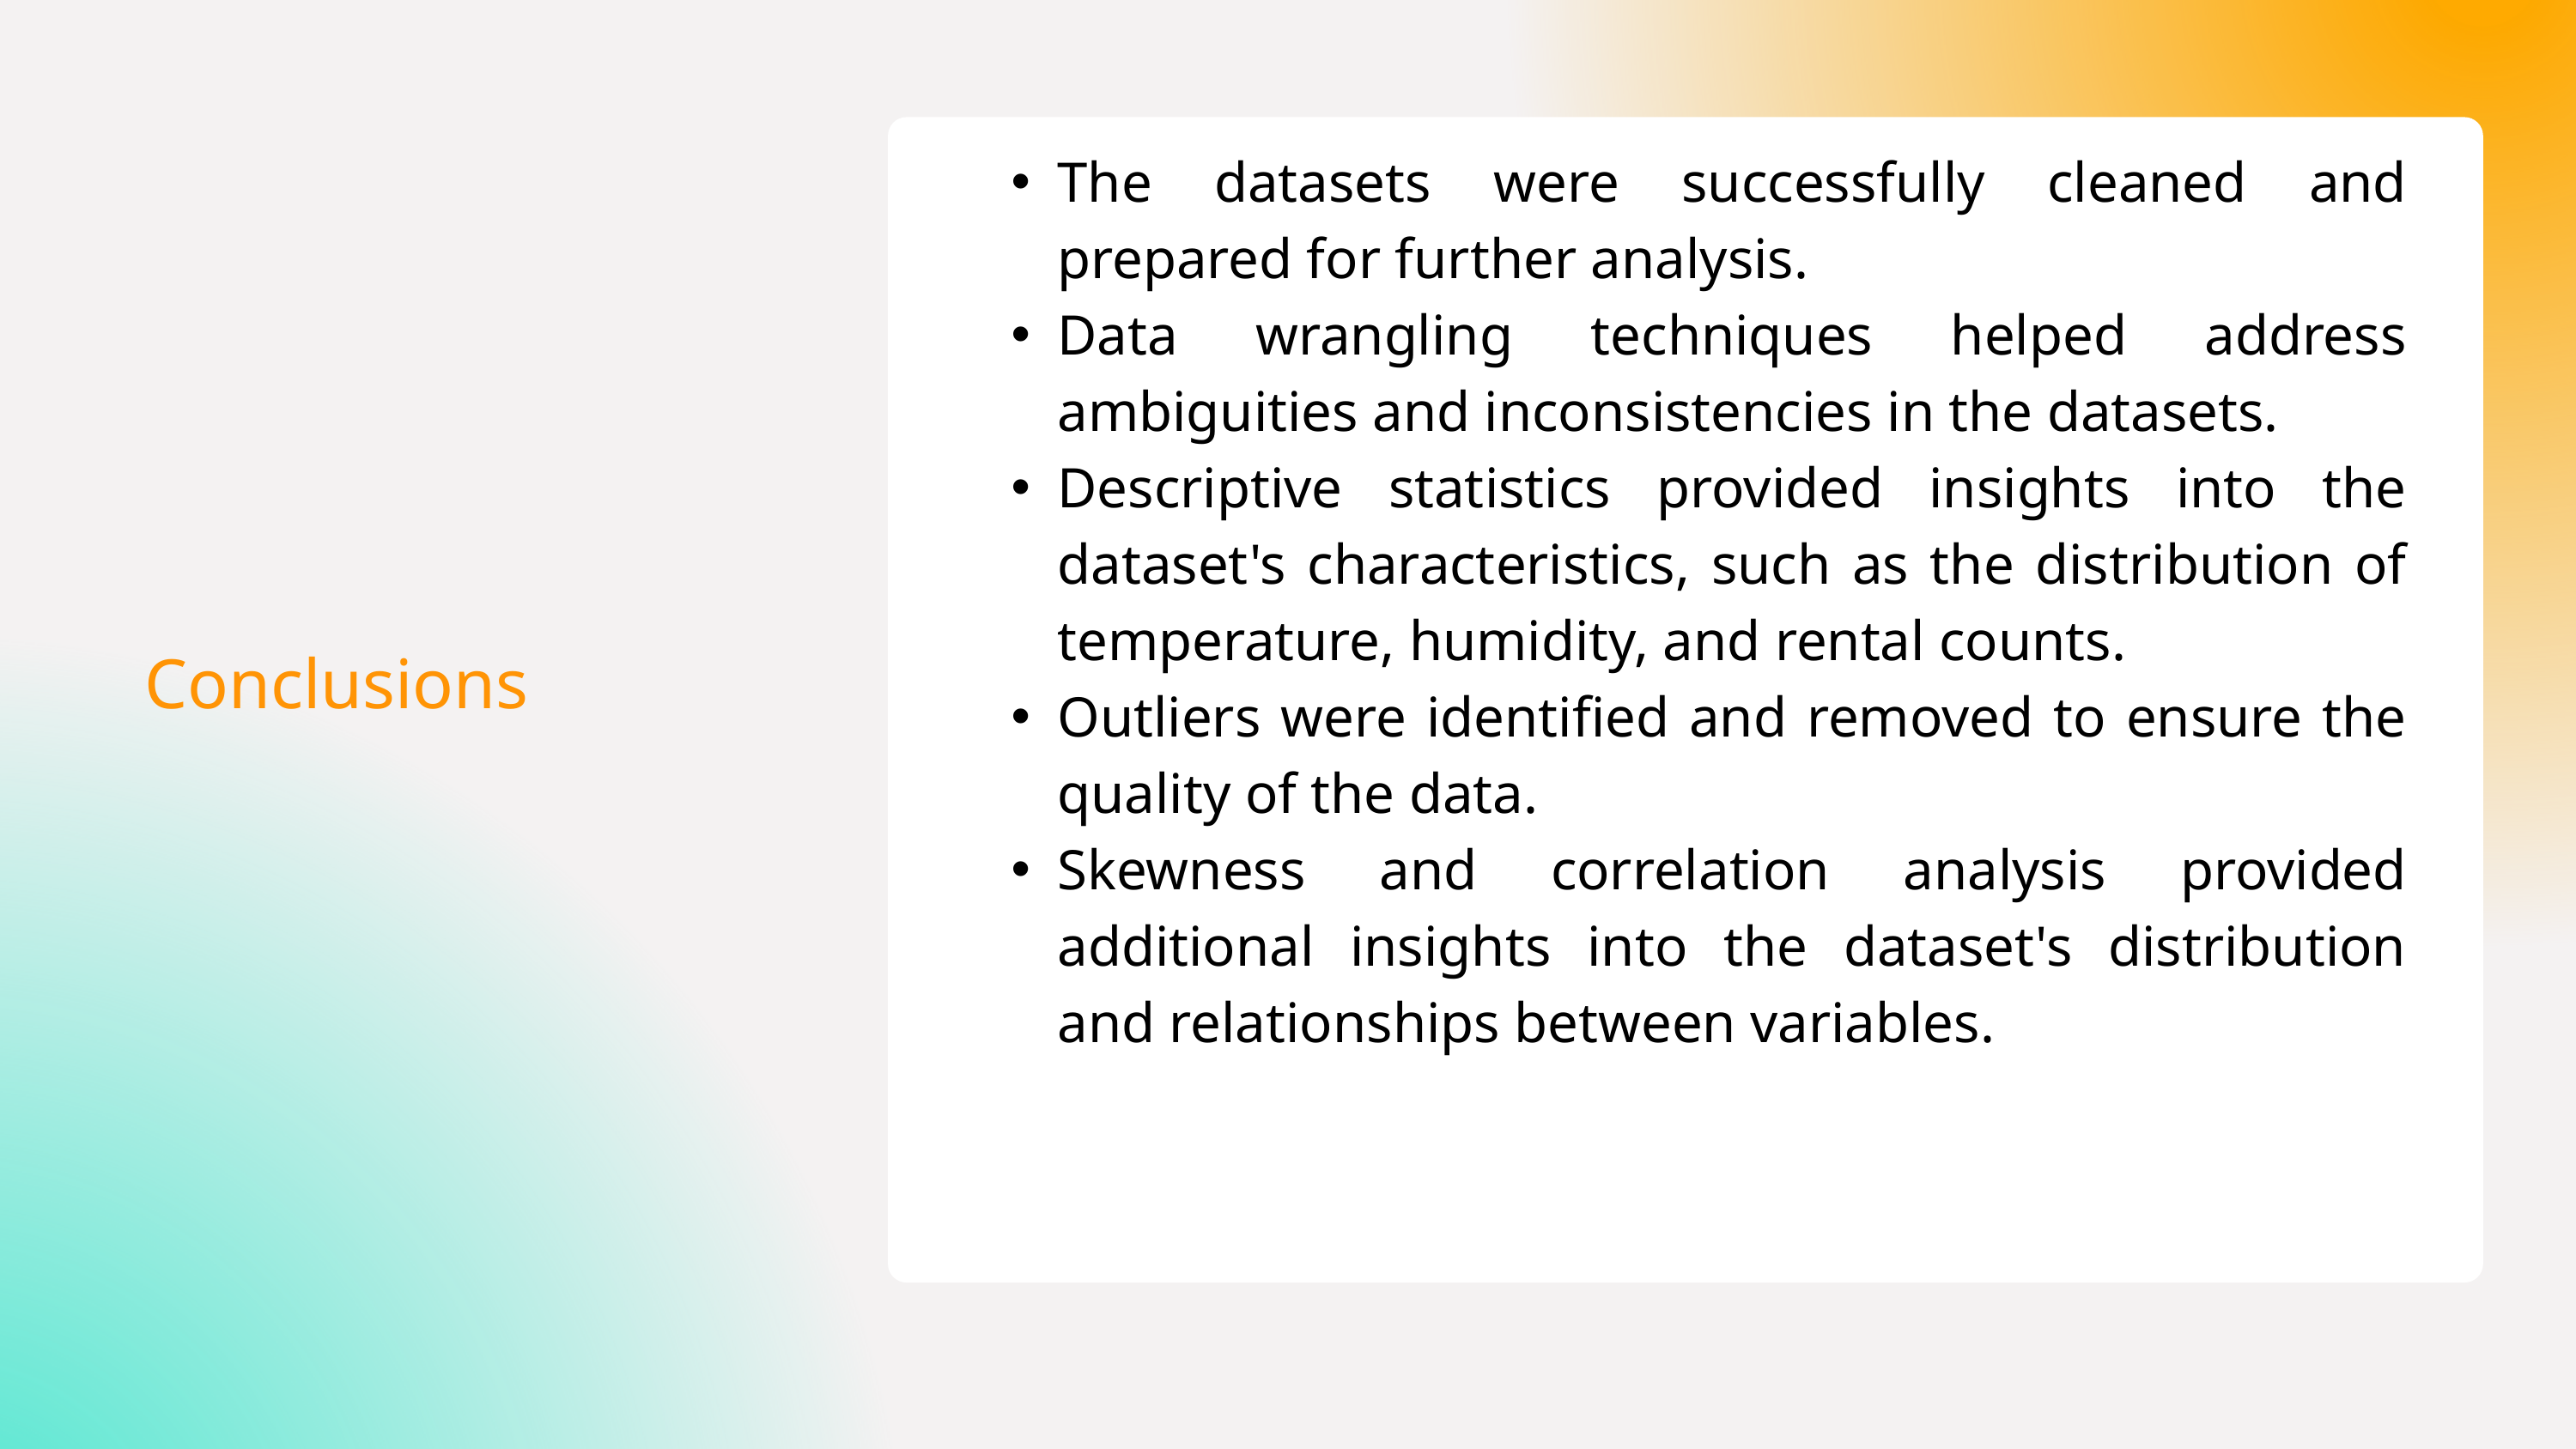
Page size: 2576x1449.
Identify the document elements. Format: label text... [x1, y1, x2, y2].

text_box [1410, 0, 2576, 1043]
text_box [887, 117, 2484, 1283]
text_box [0, 538, 1005, 1449]
text_box Conclusions [144, 651, 795, 723]
